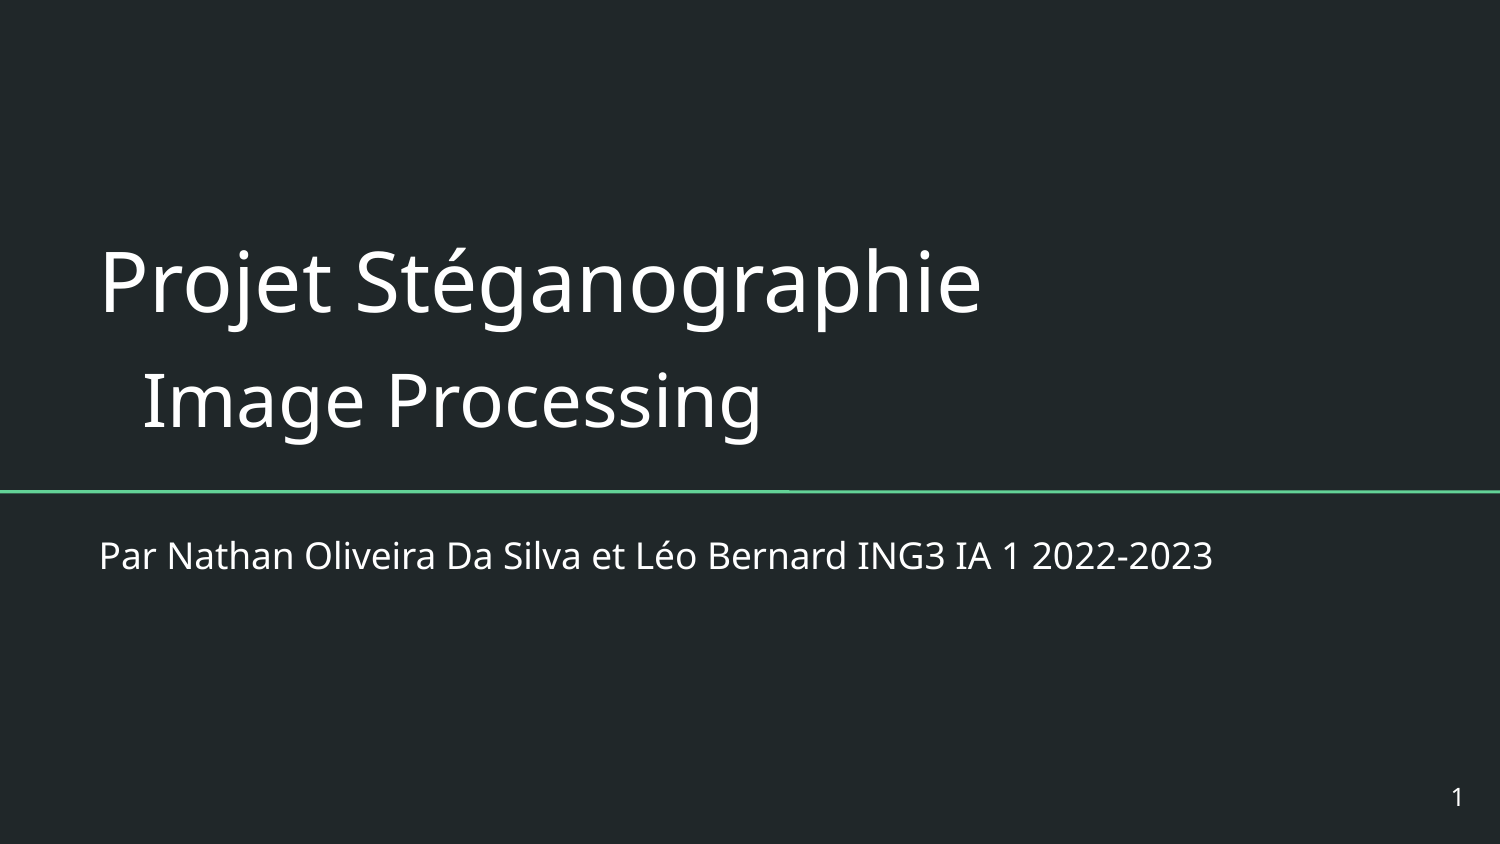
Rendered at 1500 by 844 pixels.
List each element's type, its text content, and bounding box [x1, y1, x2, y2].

text_box 1 [1389, 764, 1480, 830]
text_box Par Nathan Oliveira Da Silva et Léo Bernard ING3 IA 1 2022-2023 [83, 522, 1417, 626]
text_box Projet Stéganographie Image Processing [83, 206, 1417, 467]
